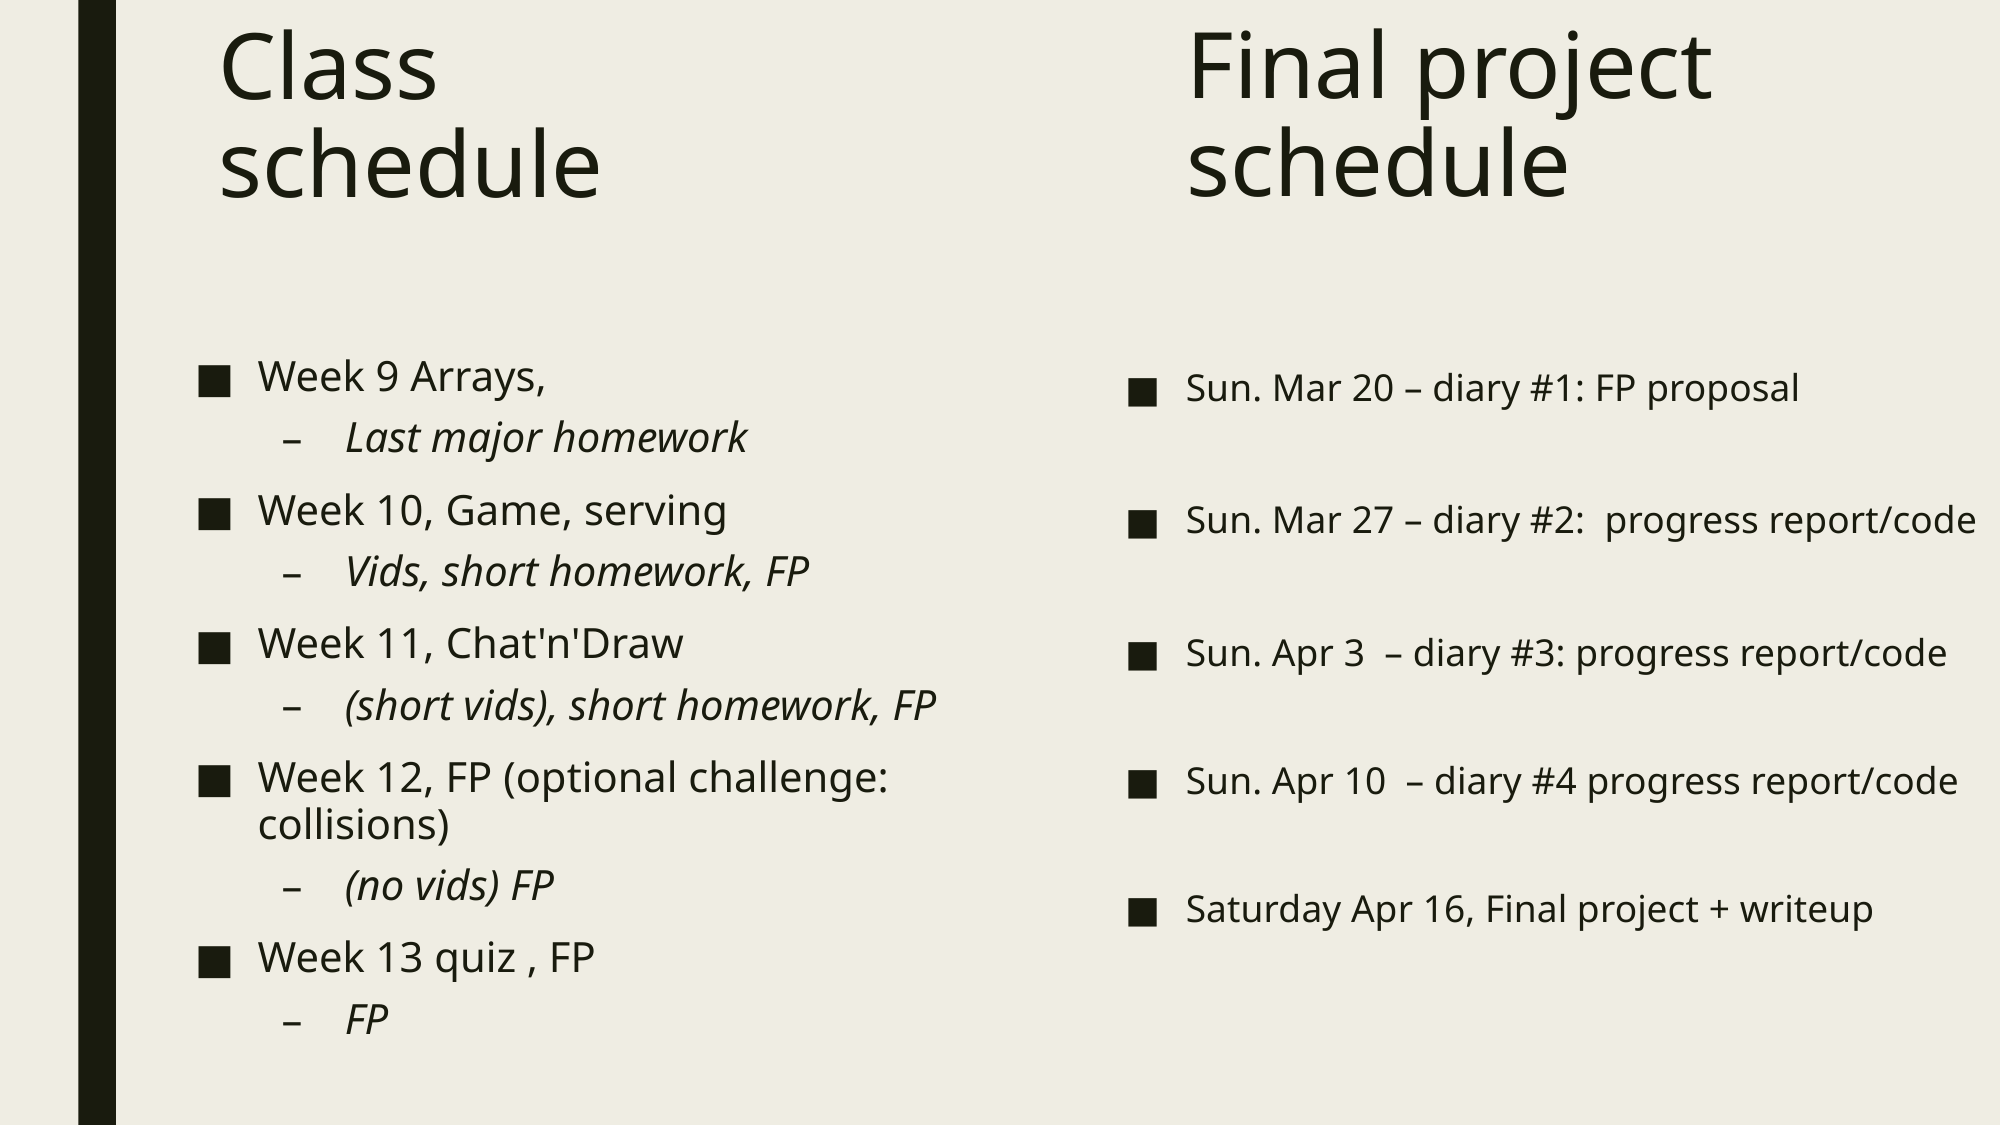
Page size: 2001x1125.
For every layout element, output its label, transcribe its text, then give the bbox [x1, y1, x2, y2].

text_box Week 9 Arrays, Last major homework Week 10, Game, serving Vids, short homework, FP Week 11, Chat'n'Draw (short vids), short homework, FP Week 12, FP (optional challenge: collisions) (no vids) FP Week 13 quiz , FP FP [179, 346, 1065, 1028]
title Final project schedule [1171, 12, 1815, 229]
text_box Class schedule [203, 13, 847, 230]
list Sun. Mar 20 – diary #1: FP proposal Sun. Mar 27 – diary #2: progress report/code Sun. Apr 3 – diary #3: progress report/code Sun. Apr 10 – diary #4 progress report/code Saturday Apr 16, Final project + writeup [1110, 360, 2000, 949]
